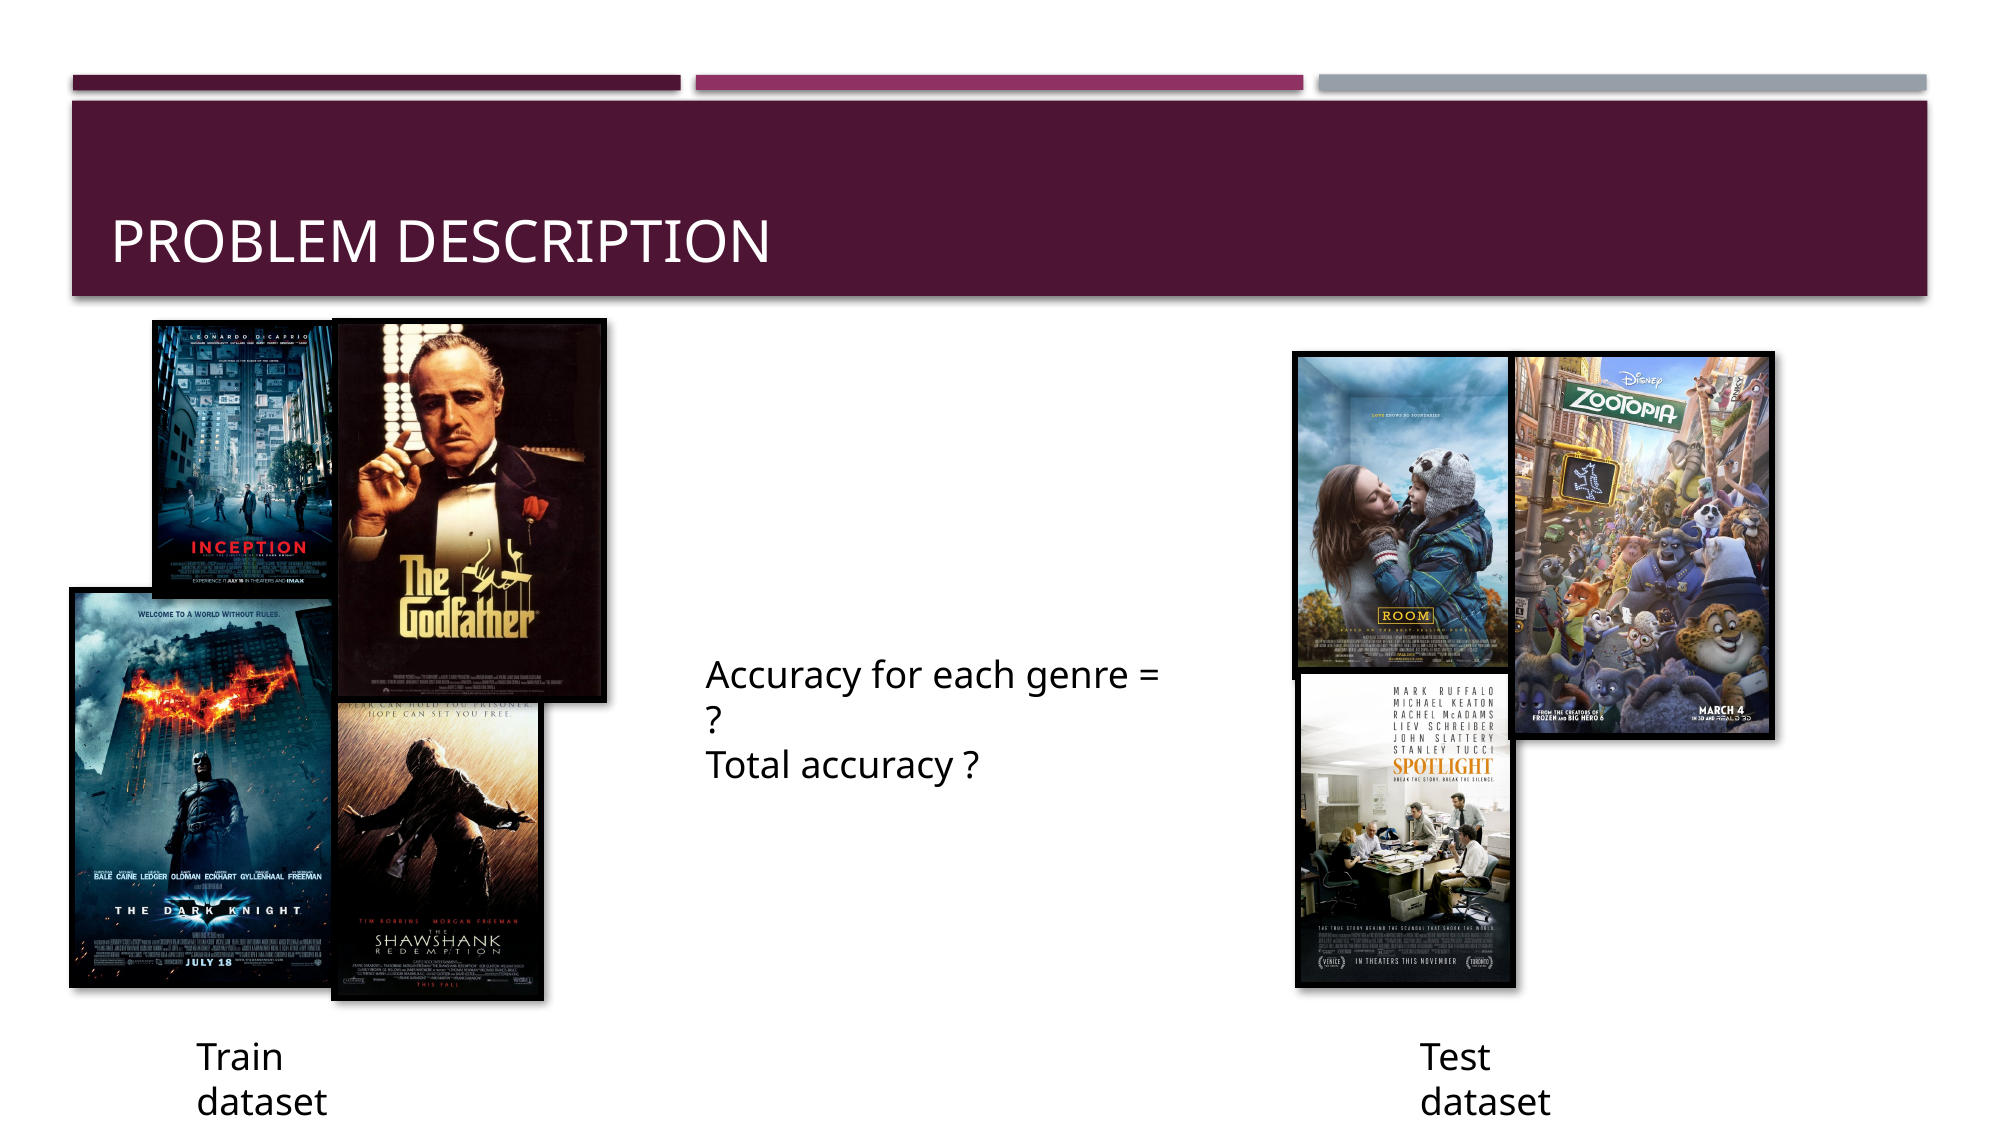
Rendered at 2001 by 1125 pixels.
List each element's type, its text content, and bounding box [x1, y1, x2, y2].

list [74, 592, 331, 983]
picture [157, 323, 602, 996]
title Problem description [95, 115, 1905, 282]
text_box Accuracy for each genre = ? Total accuracy ? [690, 643, 1183, 794]
text_box Test dataset [1405, 1025, 1635, 1125]
picture [1297, 356, 1770, 983]
text_box Train dataset [181, 1025, 411, 1125]
